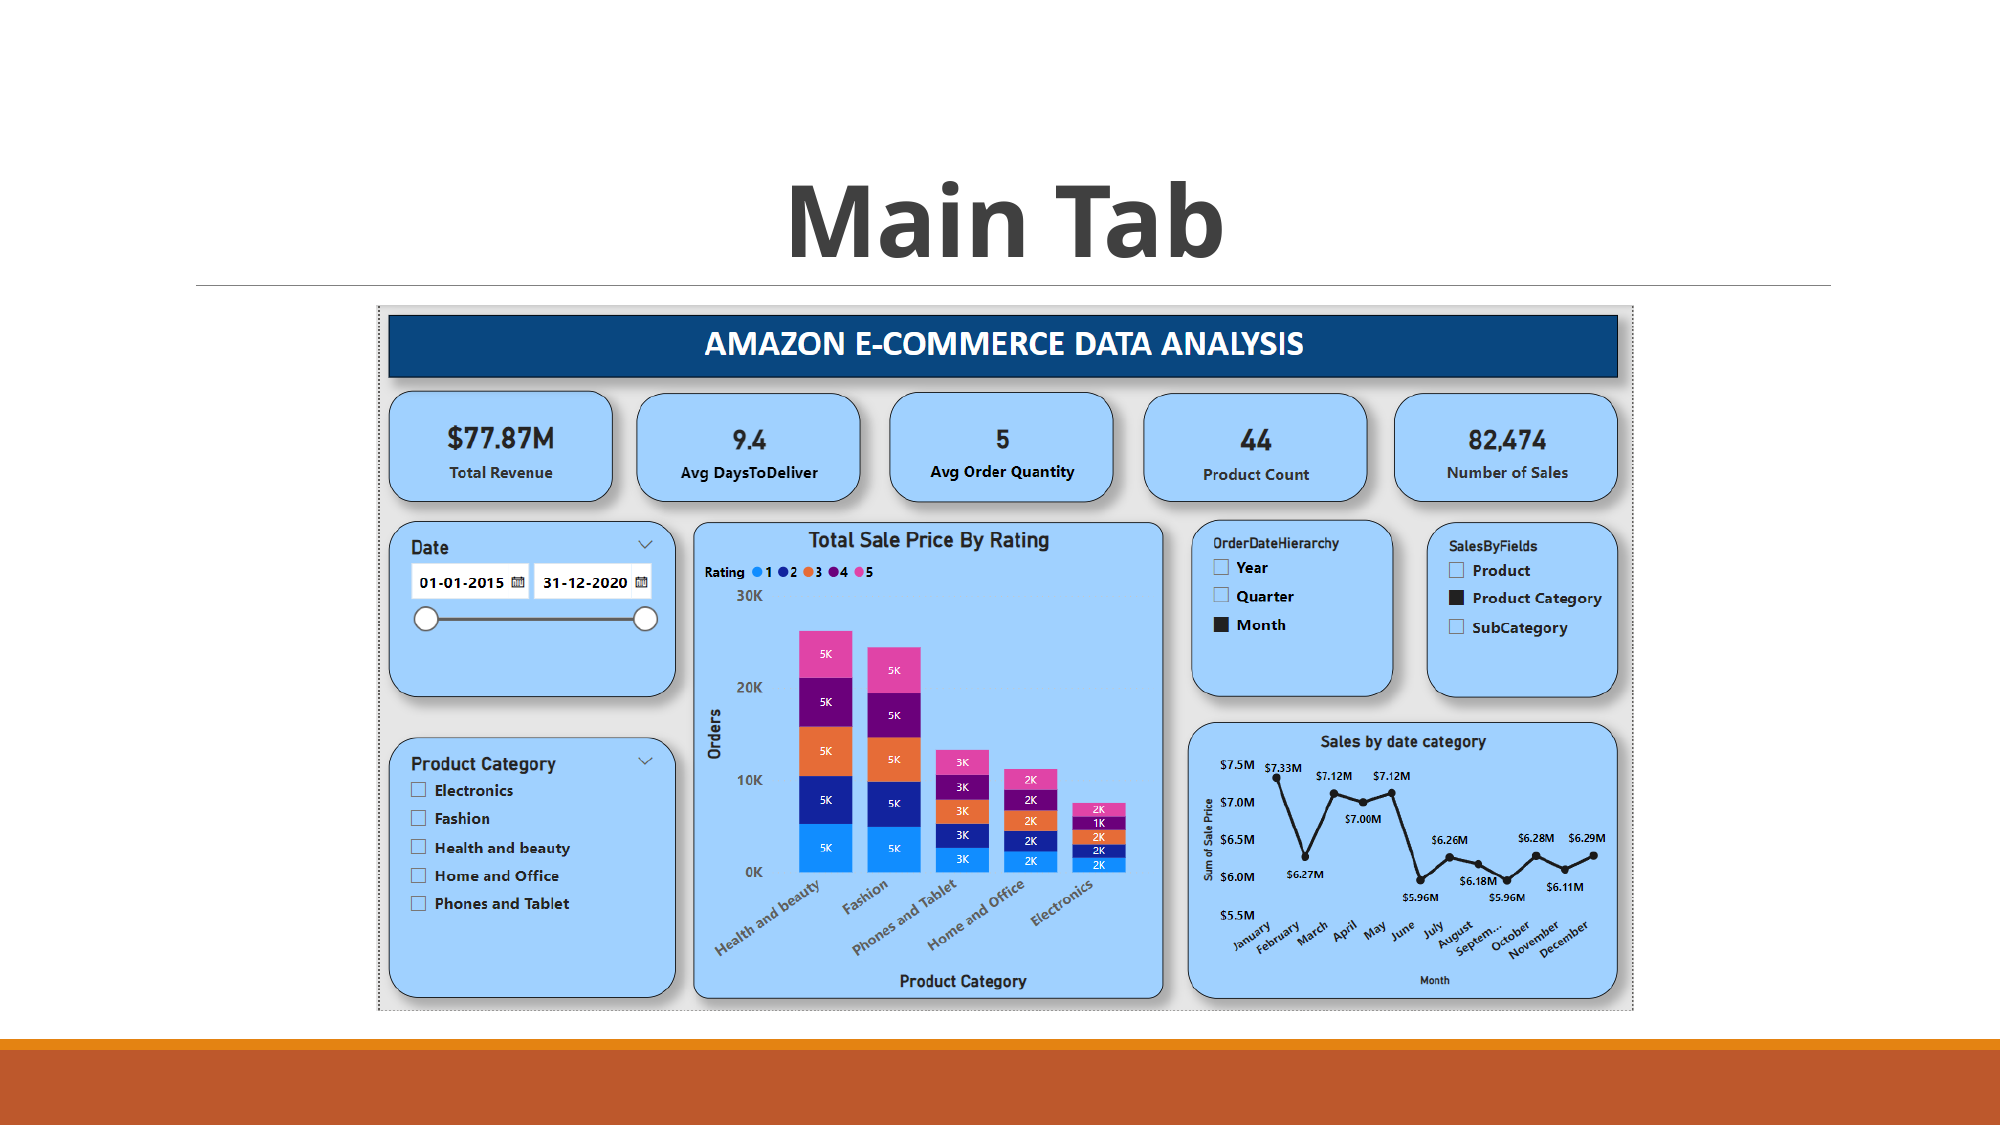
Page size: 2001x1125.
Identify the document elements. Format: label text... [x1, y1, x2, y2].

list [376, 305, 1634, 1012]
title Main Tab [180, 47, 1830, 285]
